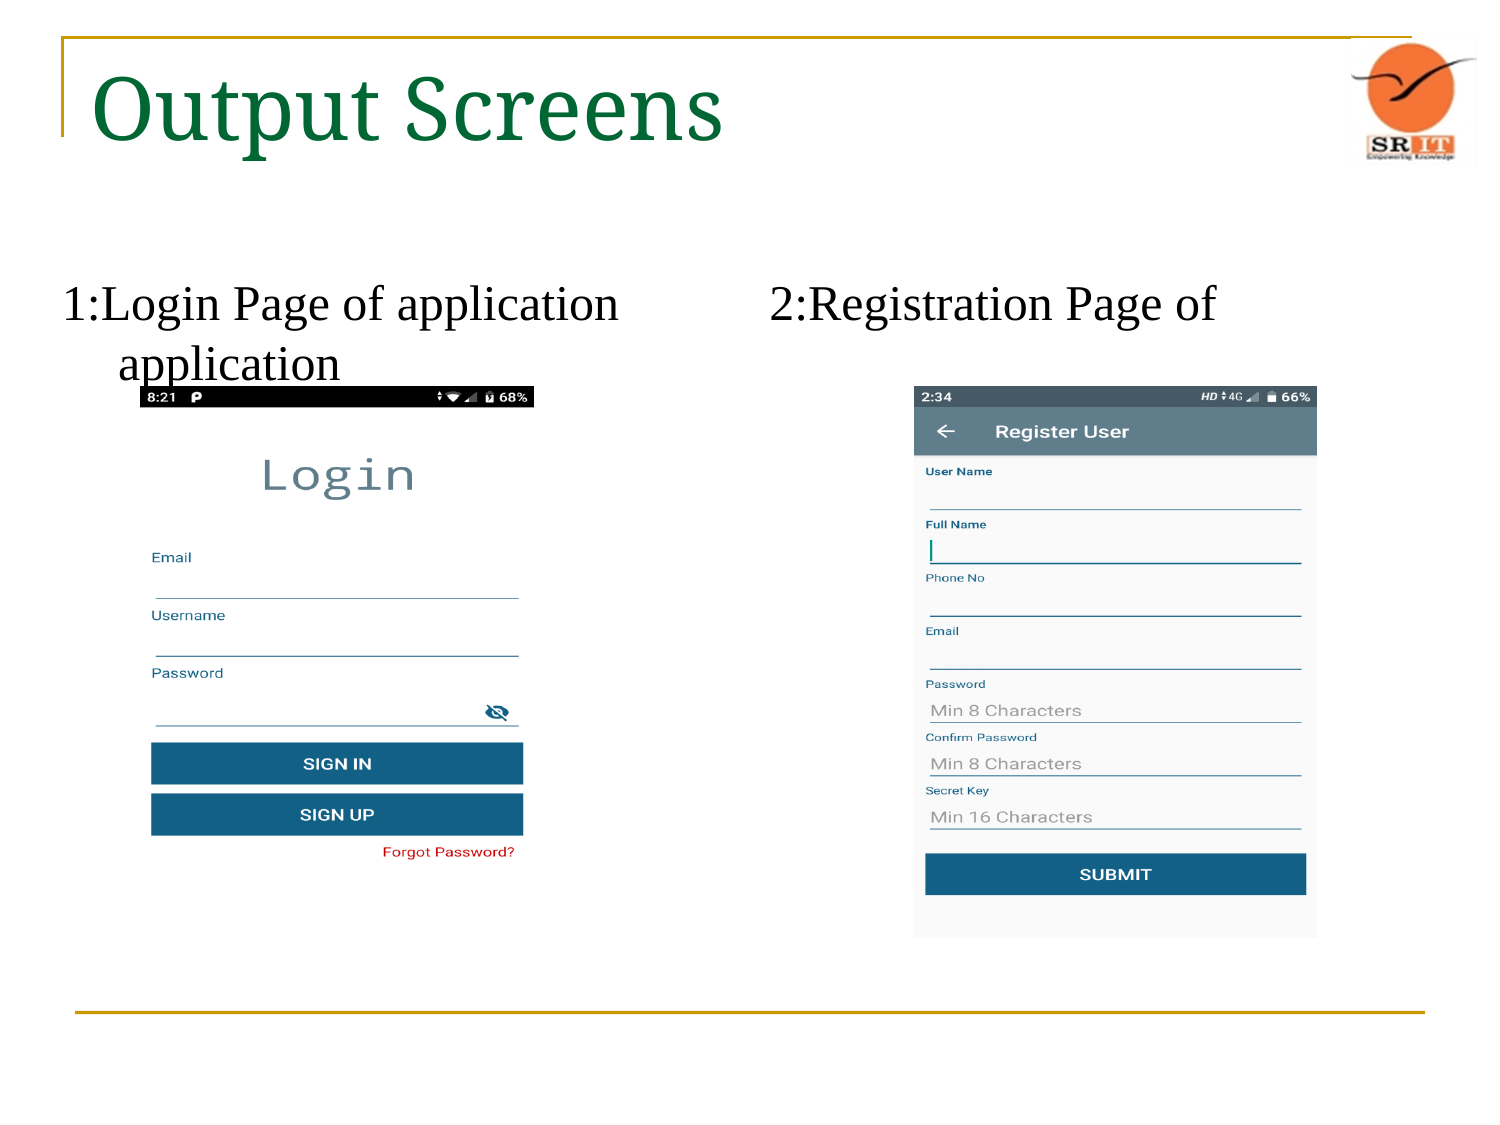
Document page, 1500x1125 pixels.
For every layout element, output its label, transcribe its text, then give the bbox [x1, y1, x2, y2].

picture [140, 386, 534, 949]
title Output Screens [74, 45, 1426, 233]
picture [913, 386, 1317, 938]
list 1:Login Page of application 2:Registration Page of application [46, 262, 1466, 1006]
picture [1350, 37, 1478, 165]
